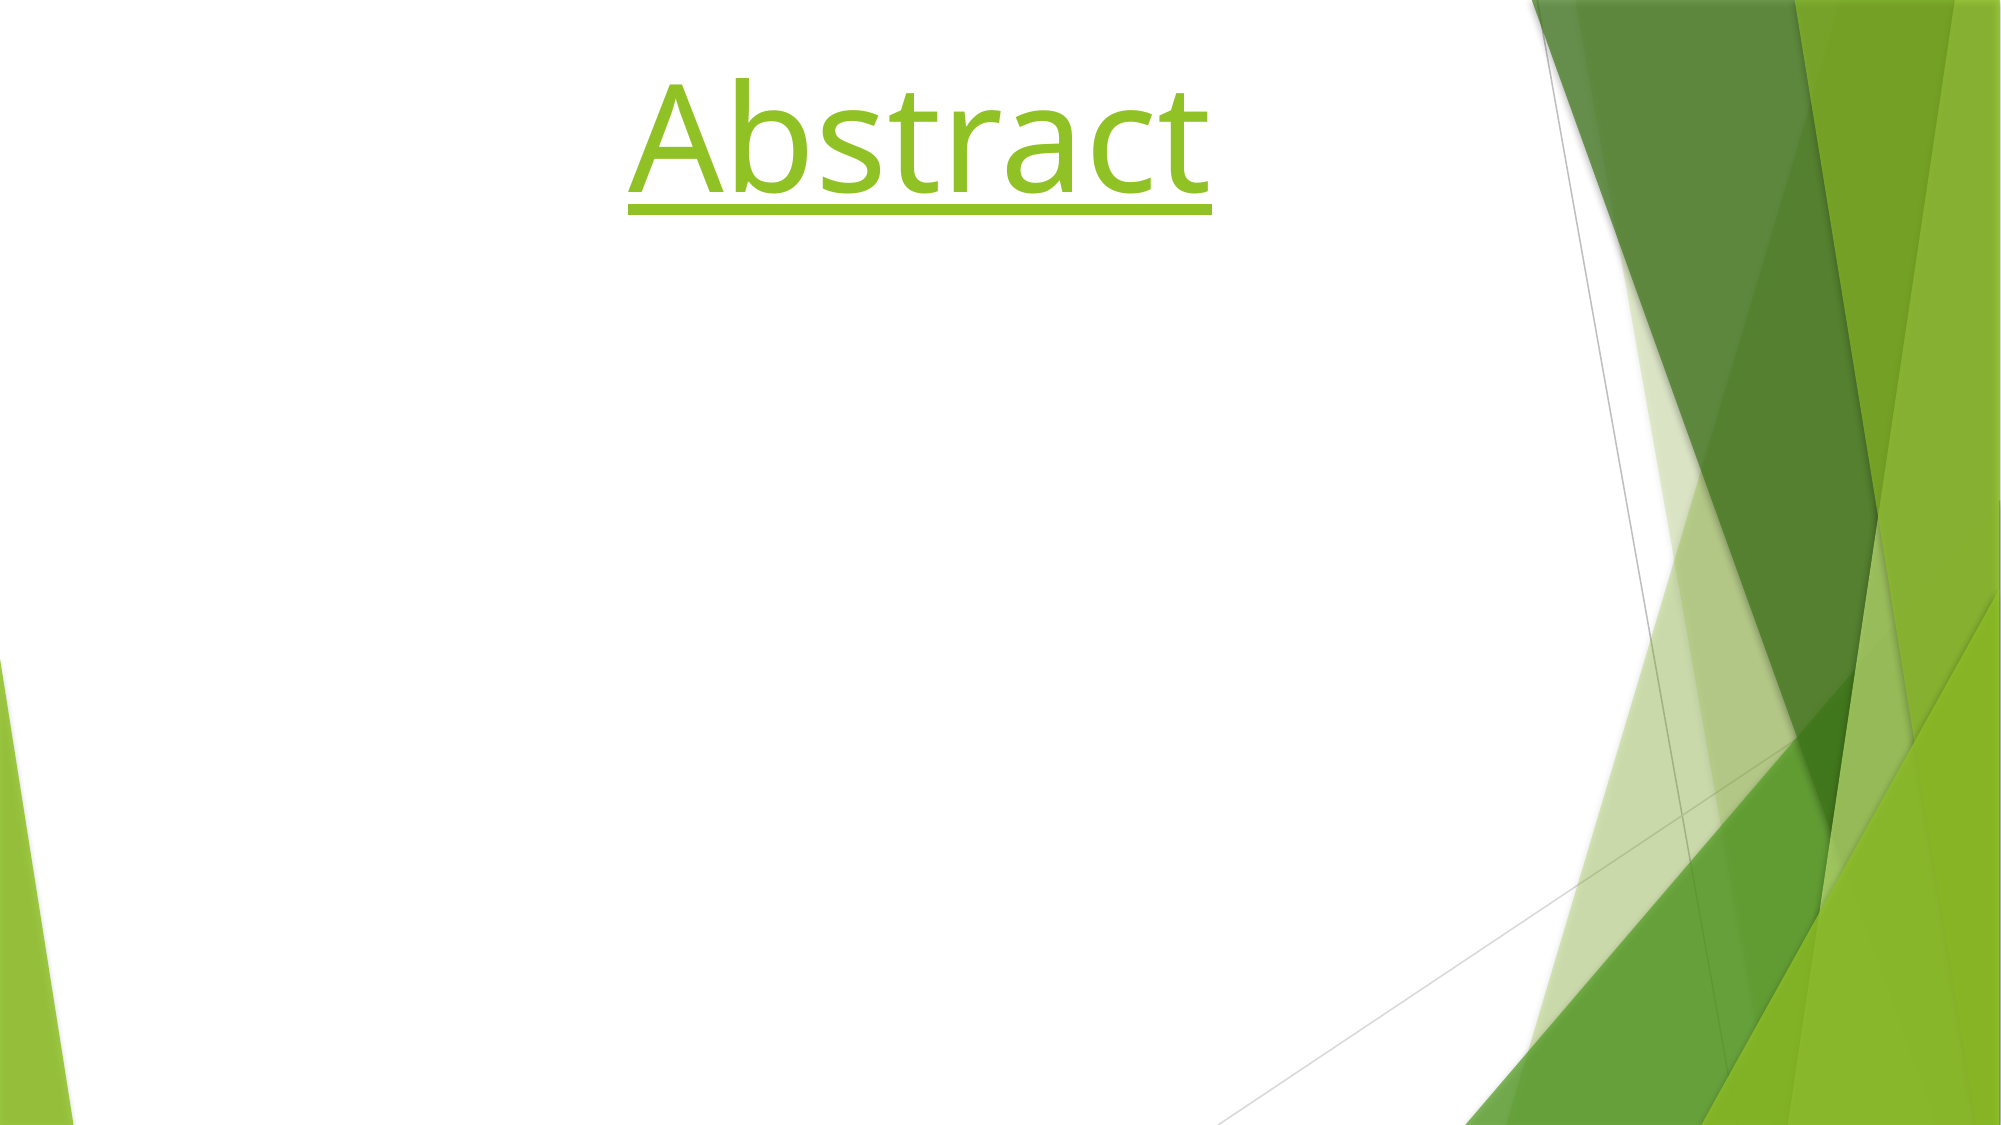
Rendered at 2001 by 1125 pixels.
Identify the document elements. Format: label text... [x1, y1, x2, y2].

title Abstract [613, 35, 1251, 209]
